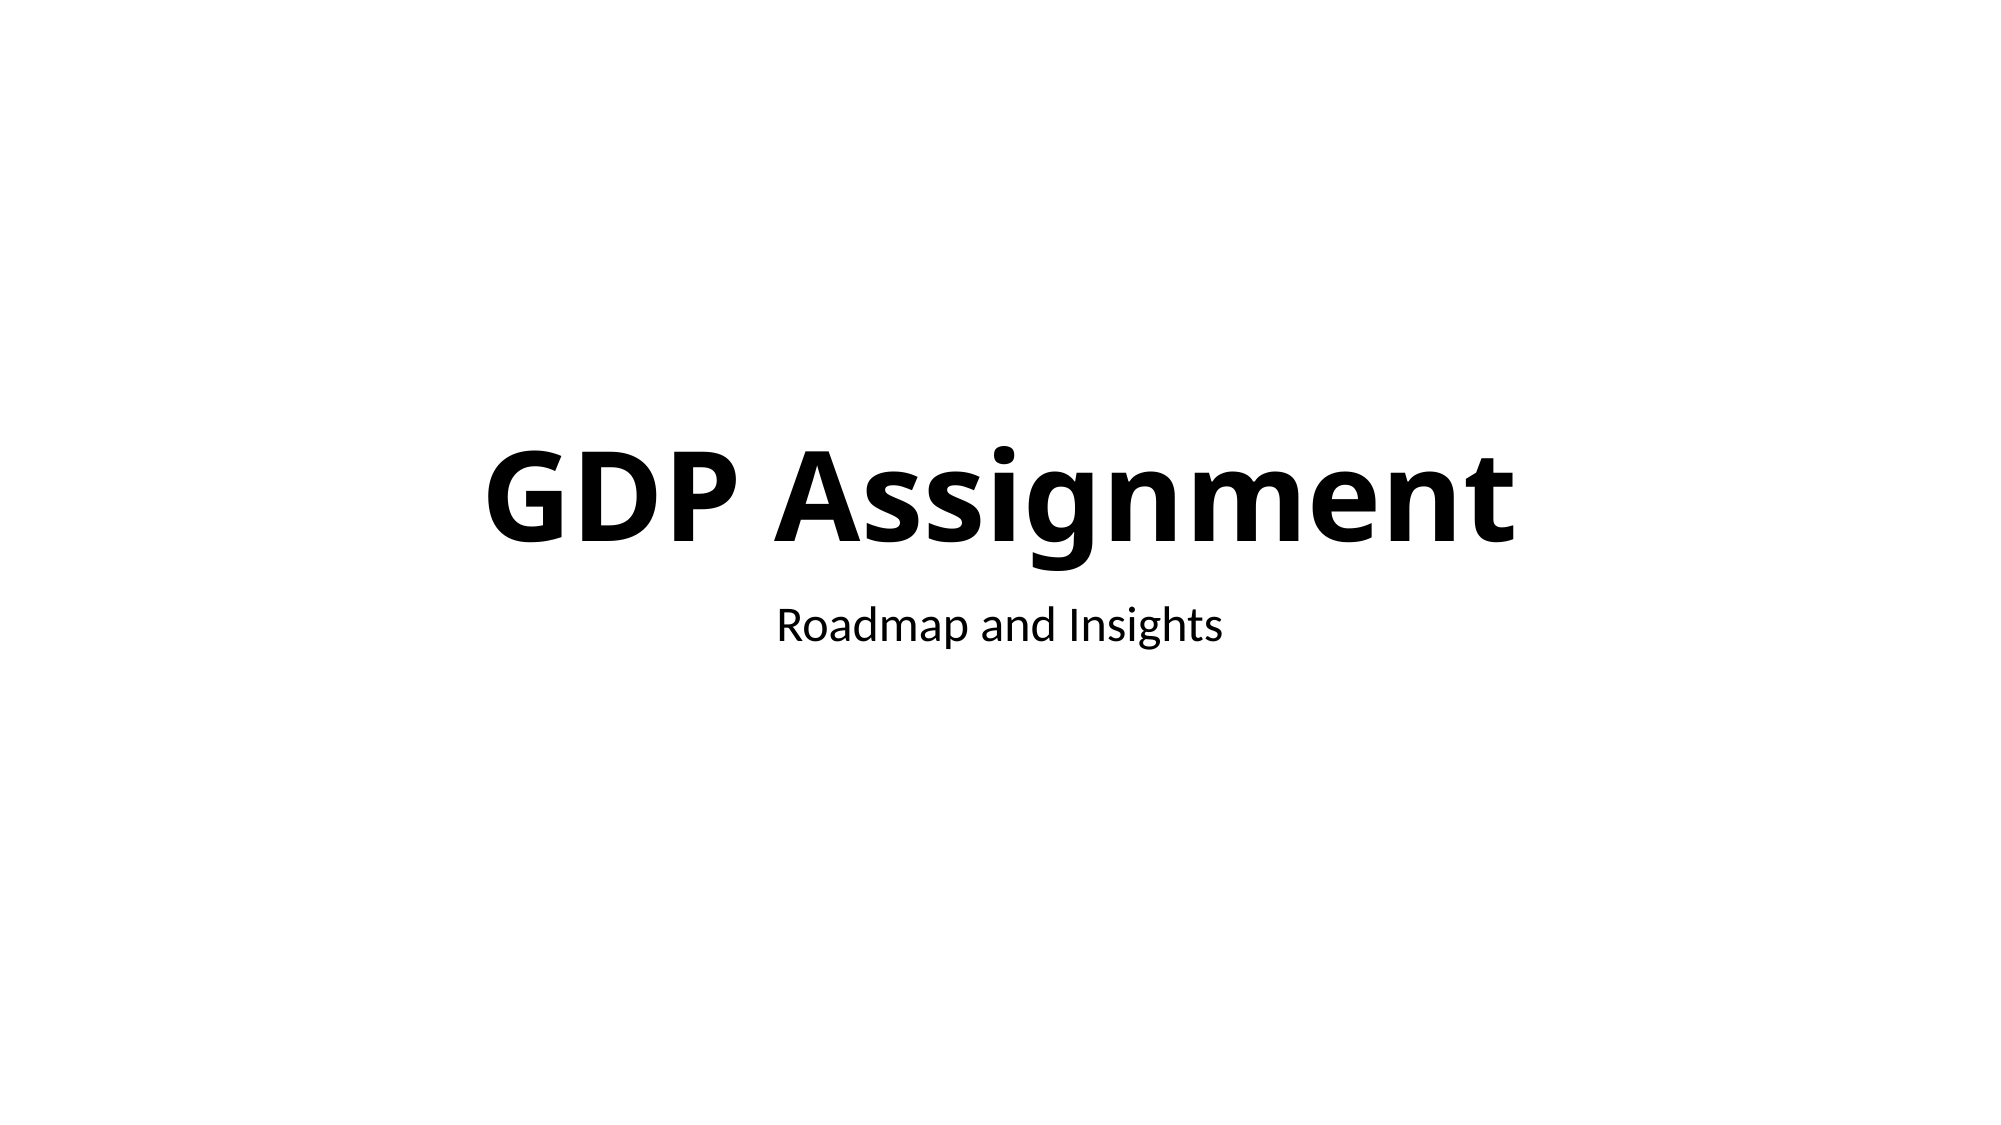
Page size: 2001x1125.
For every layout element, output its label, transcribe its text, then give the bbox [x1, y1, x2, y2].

subtitle Roadmap and Insights [249, 590, 1750, 863]
title GDP Assignment [249, 184, 1750, 576]
